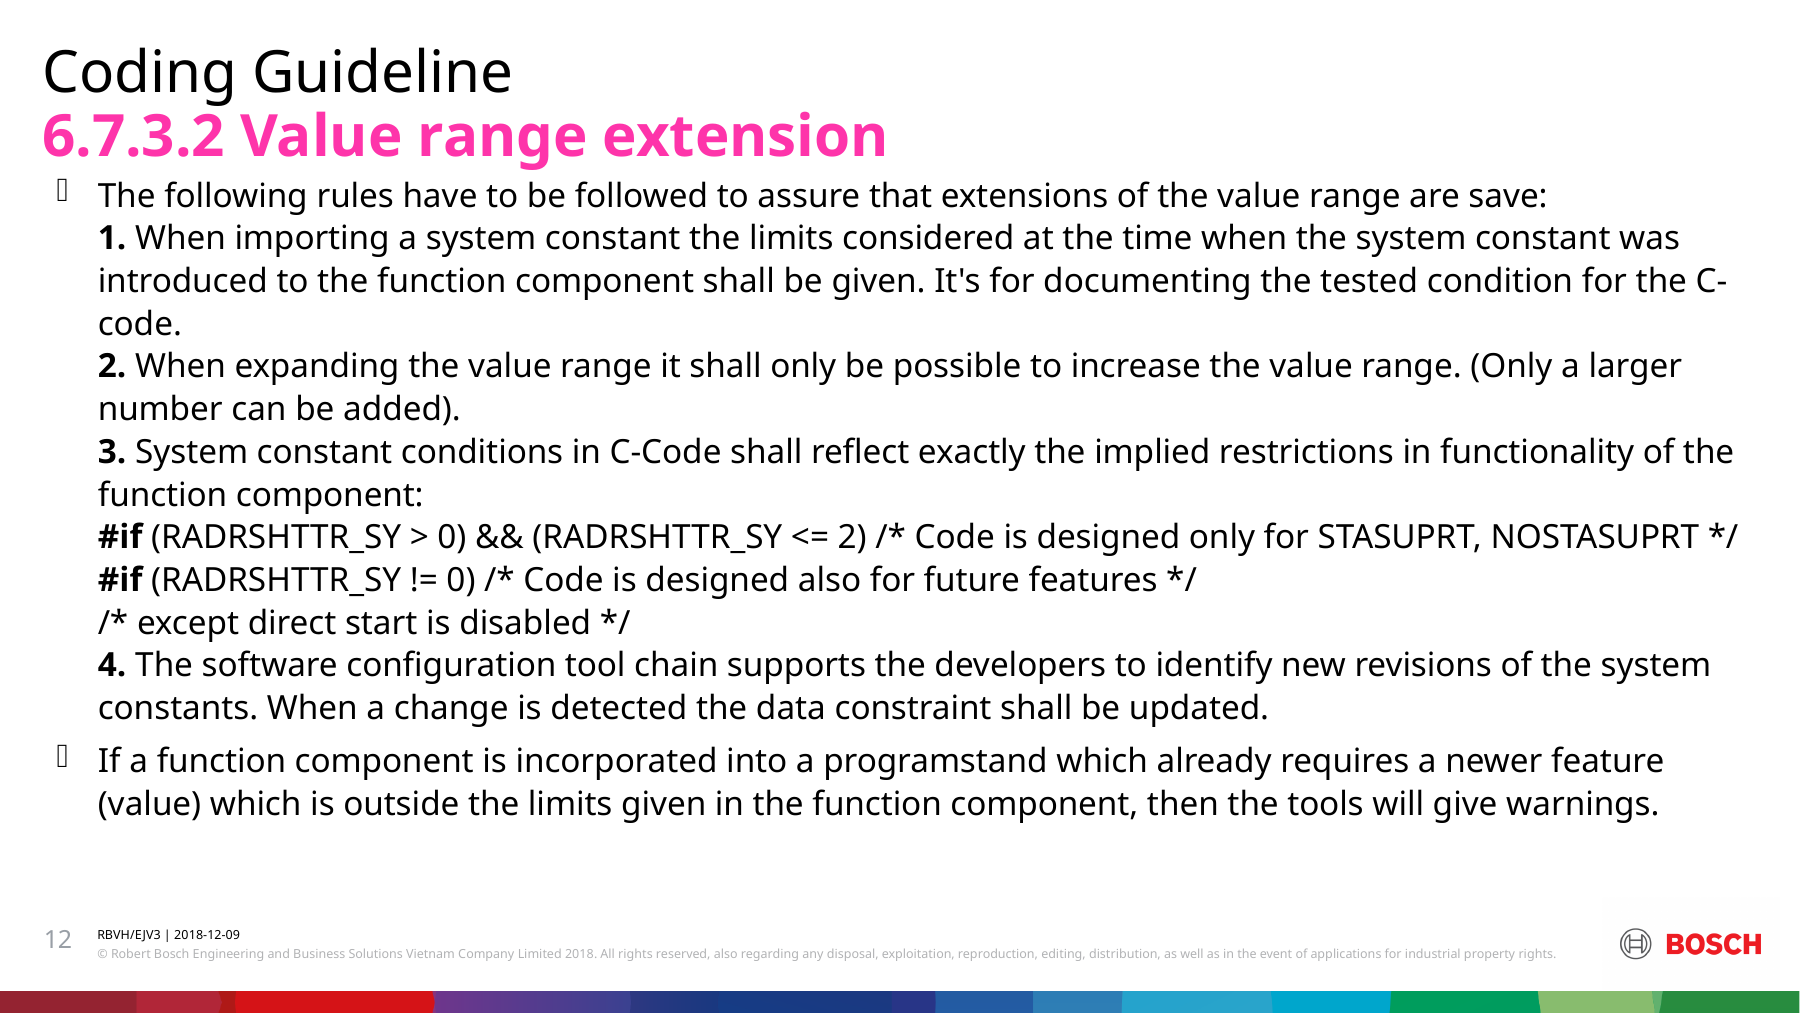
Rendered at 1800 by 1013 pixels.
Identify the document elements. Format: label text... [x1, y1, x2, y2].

list The following rules have to be followed to assure that extensions of the value range are save: 1. When importing a system constant the limits considered at the time when the system constant was introduced to the function component shall be given. It's for documenting the tested condition for the C-code. 2. When expanding the value range it shall only be possible to increase the value range. (Only a larger number can be added). 3. System constant conditions in C-Code shall reflect exactly the implied restrictions in functionality of the function component: #if (RADRSHTTR_SY > 0) && (RADRSHTTR_SY <= 2) /* Code is designed only for STASUPRT, NOSTASUPRT */ #if (RADRSHTTR_SY != 0) /* Code is designed also for future features */ /* except direct start is disabled */ 4. The software configuration tool chain supports the developers to identify new revisions of the system constants. When a change is detected the data constraint shall be updated. If a function component is incorporated into a programstand which already requires a newer feature (value) which is outside the limits given in the function component, then the tools will give warnings. [56, 171, 1743, 897]
picture [0, 991, 1272, 1013]
text_box Coding Guideline [42, 42, 1758, 106]
title 6.7.3.2 Value range extension [42, 106, 1758, 170]
text_box RBVH/EJV3 | 2018-12-09 [97, 925, 1599, 944]
text_box 12 [43, 923, 92, 991]
text_box © Robert Bosch Engineering and Business Solutions Vietnam Company Limited 2018. All rights reserved, also regarding any disposal, exploitation, reproduction, editing, distribution, as well as in the event of applications for industrial property rights. [97, 944, 1599, 980]
picture [1390, 991, 1800, 1013]
